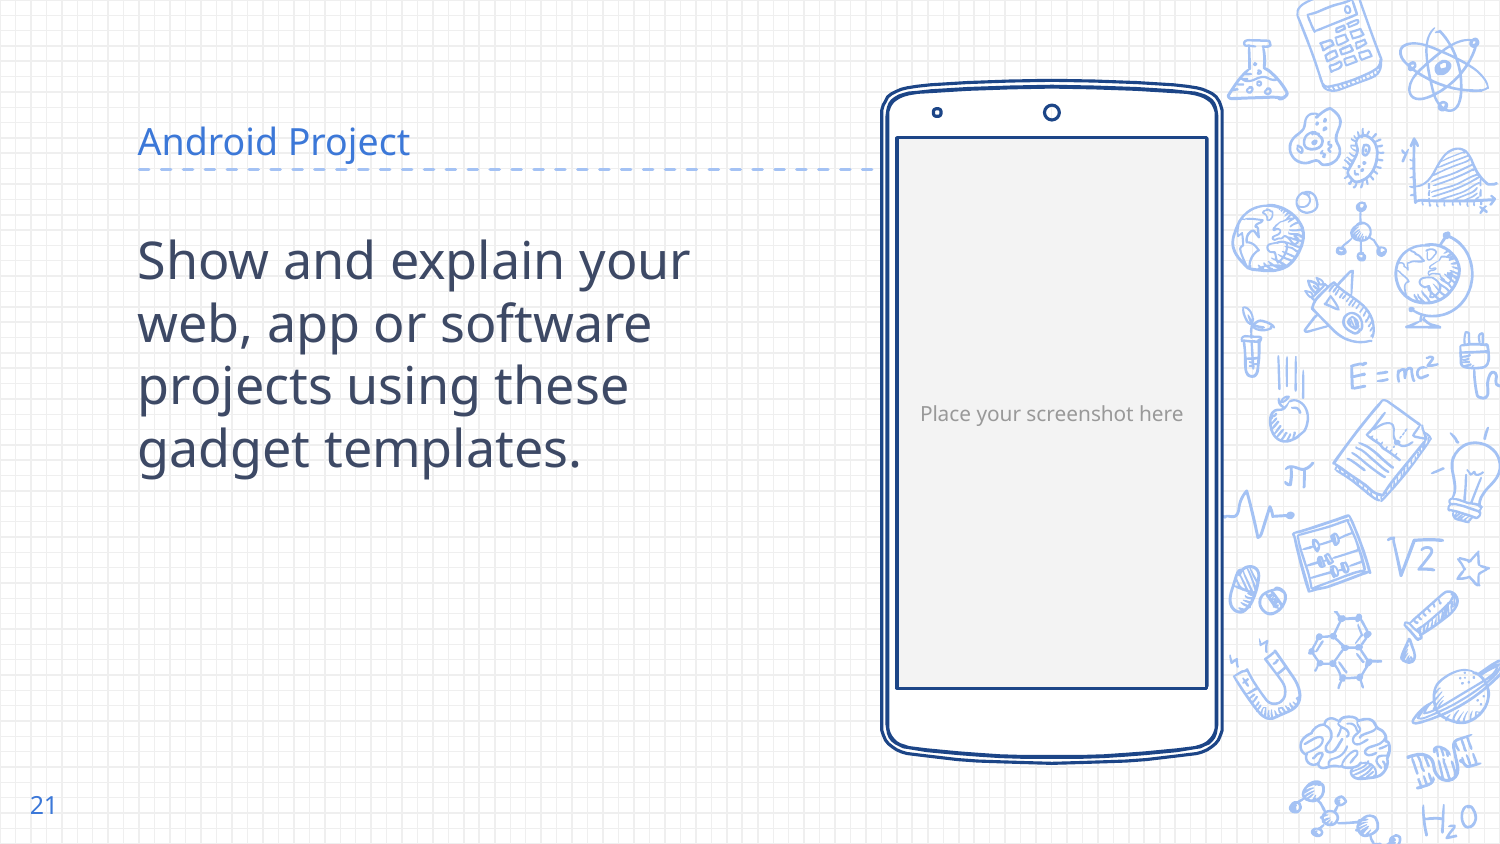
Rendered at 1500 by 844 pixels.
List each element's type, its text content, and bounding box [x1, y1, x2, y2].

list Show and explain your web, app or software projects using these gadget templates. [122, 212, 789, 806]
title Android Project [122, 36, 1130, 178]
text_box Place your screenshot here [897, 137, 1207, 689]
text_box [881, 82, 1223, 764]
slide_number 21 [14, 774, 105, 840]
